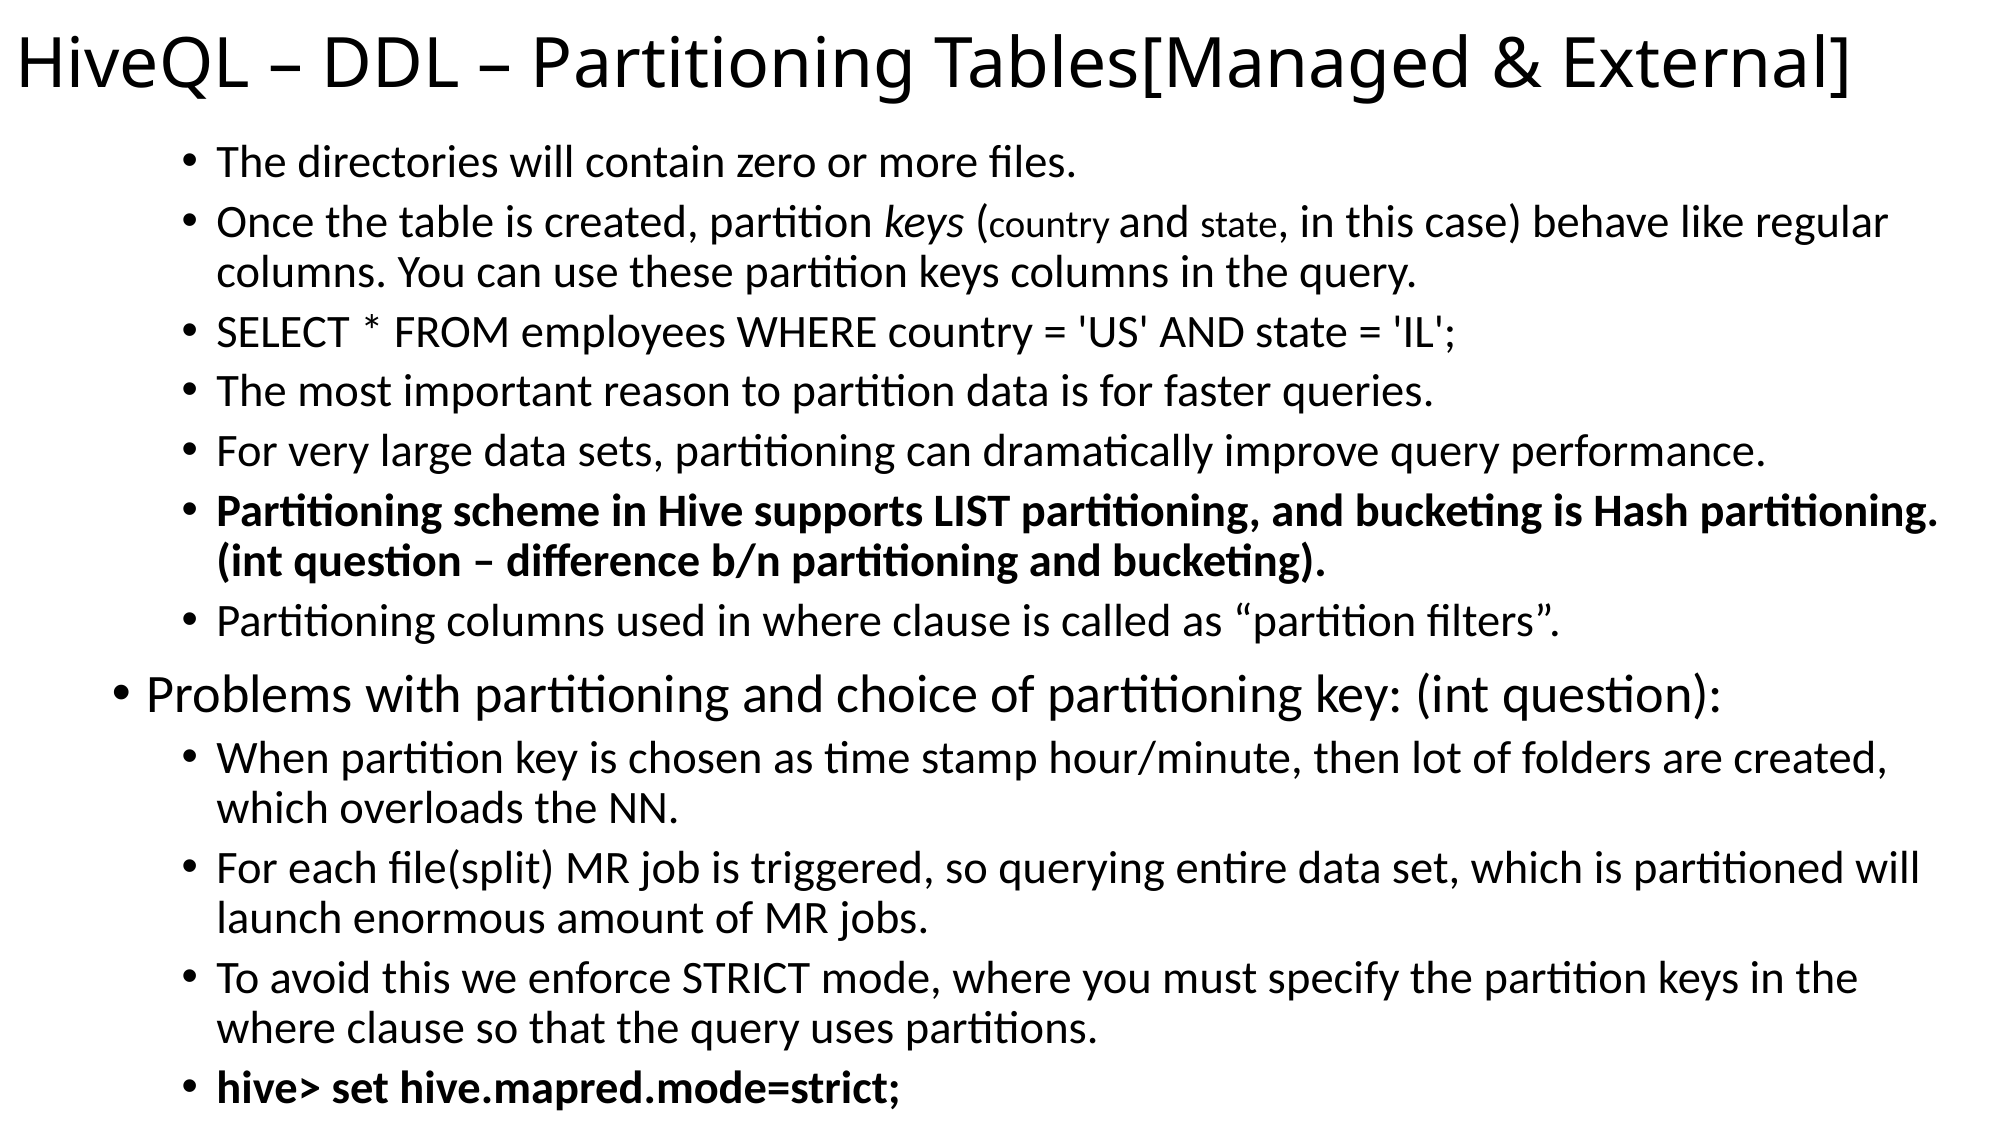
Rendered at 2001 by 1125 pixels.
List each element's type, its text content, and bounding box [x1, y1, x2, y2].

list The directories will contain zero or more files. Once the table is created, partition keys (country and state, in this case) behave like regular columns. You can use these partition keys columns in the query. SELECT * FROM employees WHERE country = 'US' AND state = 'IL'; The most important reason to partition data is for faster queries. For very large data sets, partitioning can dramatically improve query performance. Partitioning scheme in Hive supports LIST partitioning, and bucketing is Hash partitioning. (int question – difference b/n partitioning and bucketing). Partitioning columns used in where clause is called as “partition filters”. Problems with partitioning and choice of partitioning key: (int question): When partition key is chosen as time stamp hour/minute, then lot of folders are created, which overloads the NN. For each file(split) MR job is triggered, so querying entire data set, which is partitioned will launch enormous amount of MR jobs. To avoid this we enforce STRICT mode, where you must specify the partition keys in the where clause so that the query uses partitions. hive> set hive.mapred.mode=strict; [96, 129, 2000, 1125]
title HiveQL – DDL – Partitioning Tables[Managed & External] [0, 0, 2000, 130]
